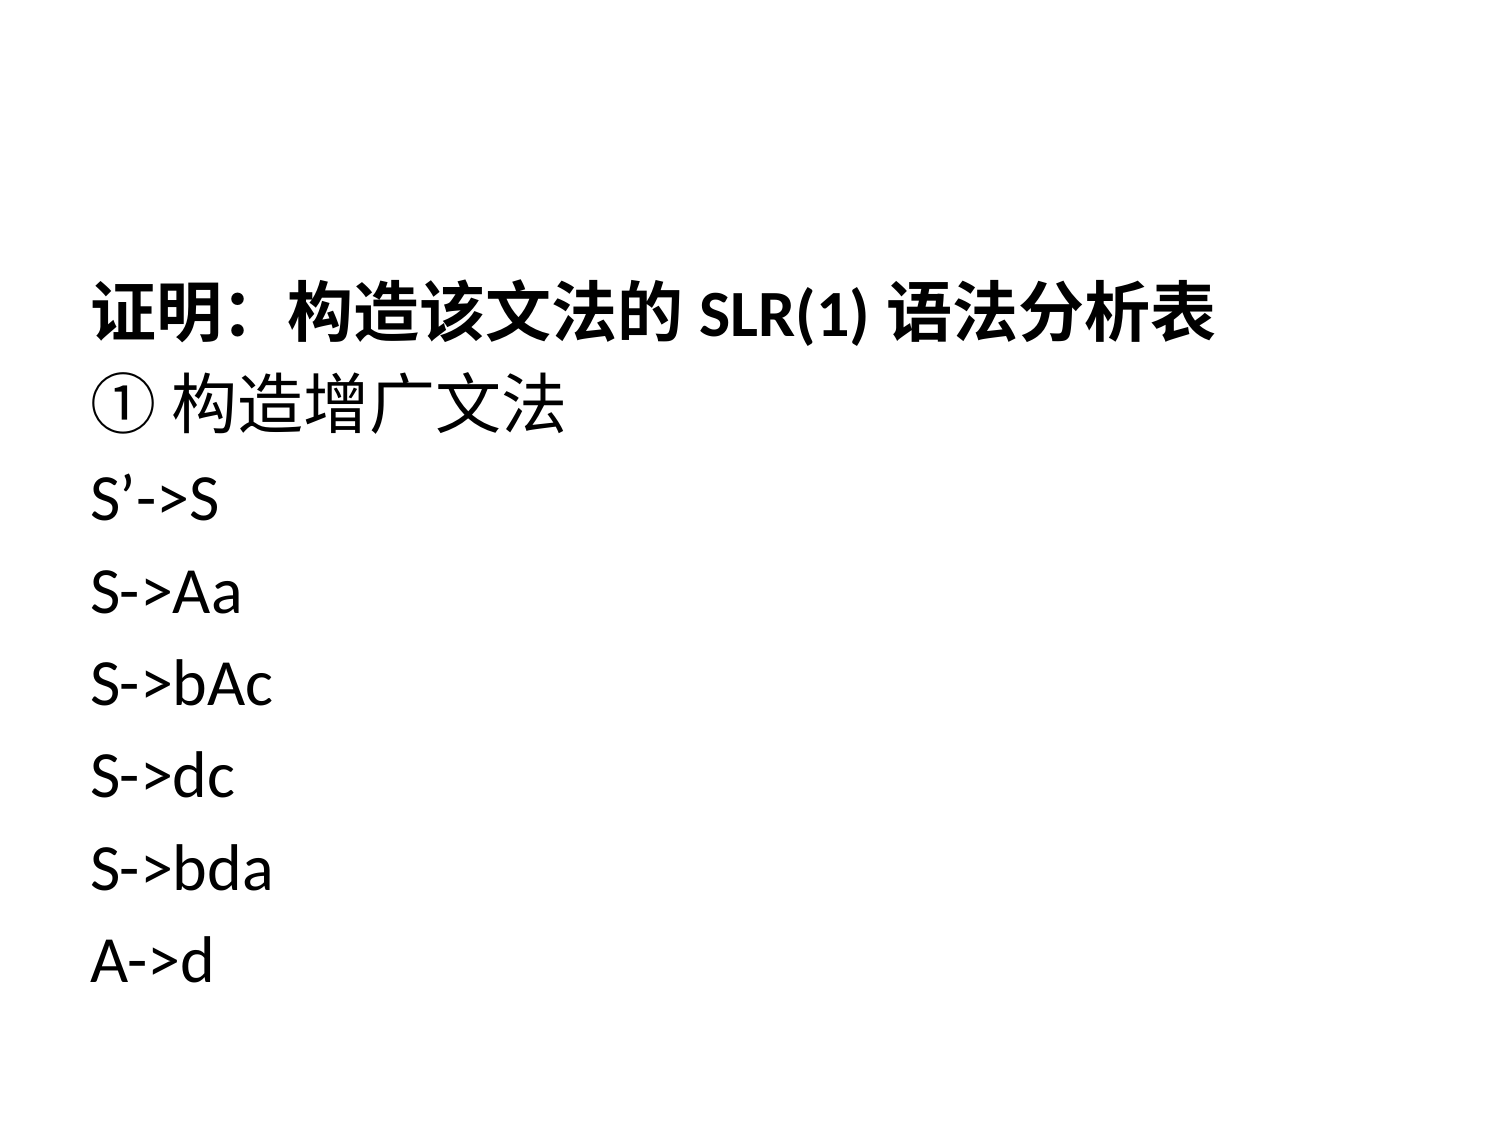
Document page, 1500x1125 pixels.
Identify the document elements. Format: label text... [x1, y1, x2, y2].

list 证明：构造该文法的SLR(1)语法分析表 ①构造增广文法 S’->S S->Aa S->bAc S->dc S->bda A->d [75, 262, 1425, 1005]
